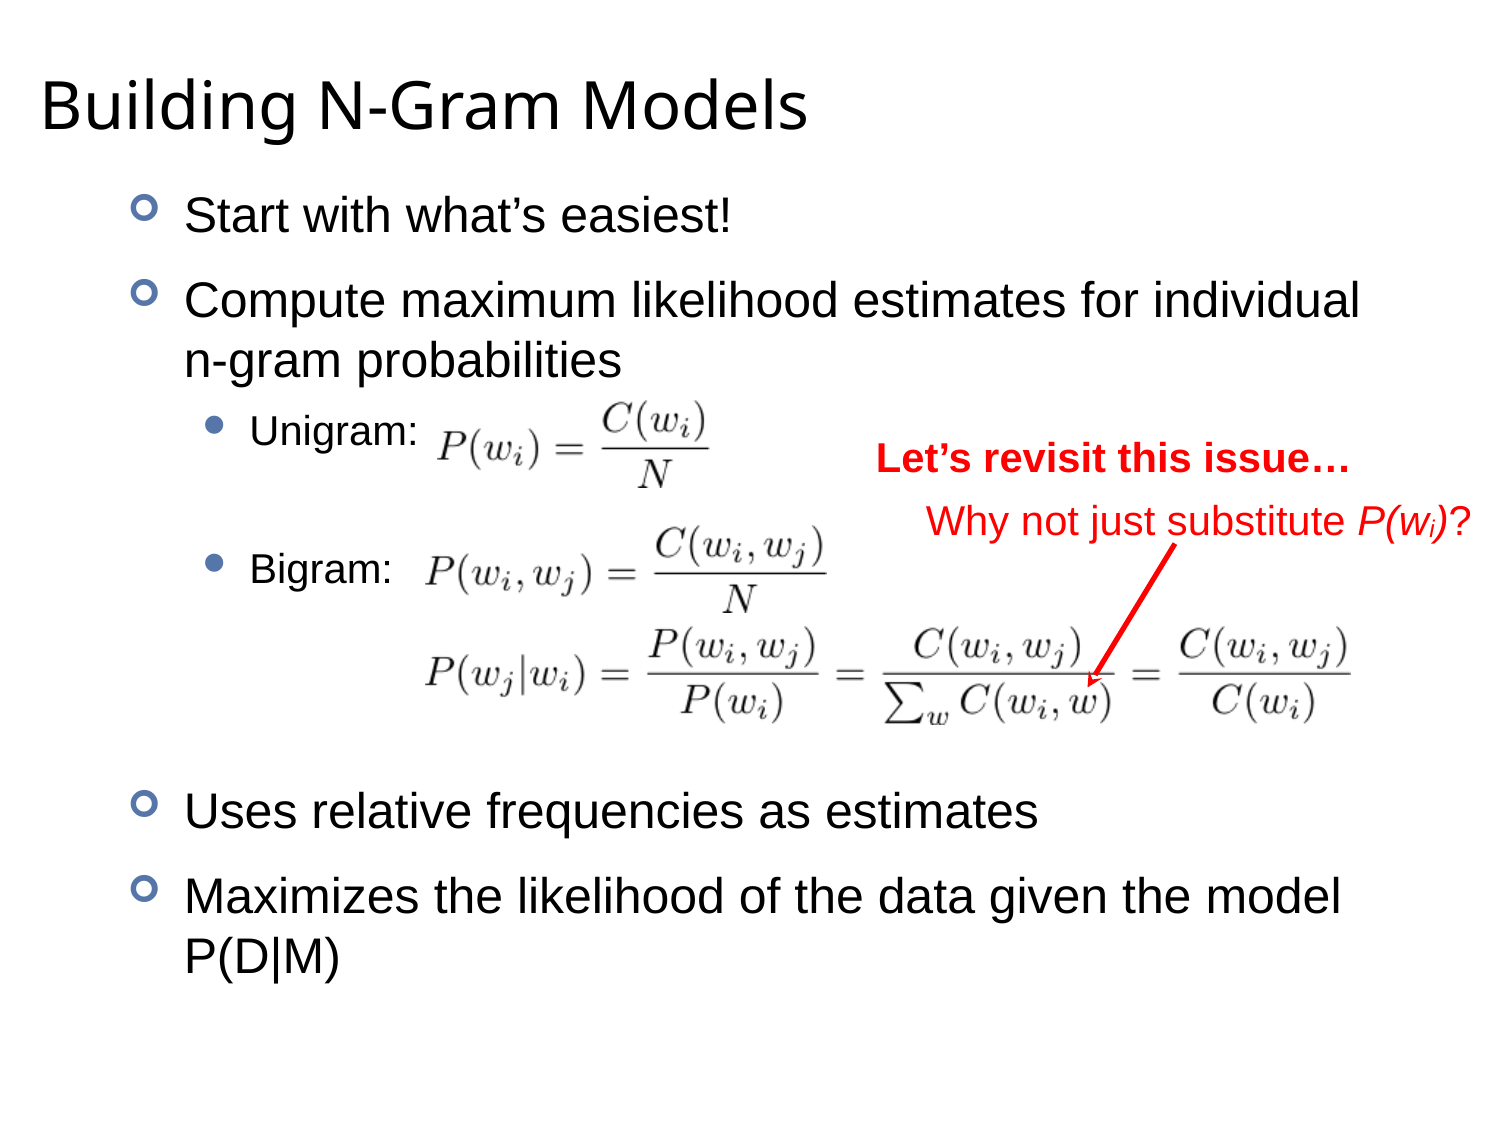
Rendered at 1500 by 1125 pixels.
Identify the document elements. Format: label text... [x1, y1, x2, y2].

title Building N-Gram Models [24, 18, 1451, 188]
text_box Let’s revisit this issue… [875, 424, 1439, 488]
text_box Why not just substitute P(wi)? [925, 487, 1489, 550]
list Start with what’s easiest! Compute maximum likelihood estimates for individual n-gram probabilities Unigram: Bigram: Uses relative frequencies as estimates Maximizes the likelihood of the data given the model P(D|M) [112, 174, 1500, 1013]
picture [424, 524, 827, 613]
picture [437, 399, 711, 488]
picture [424, 625, 1352, 726]
